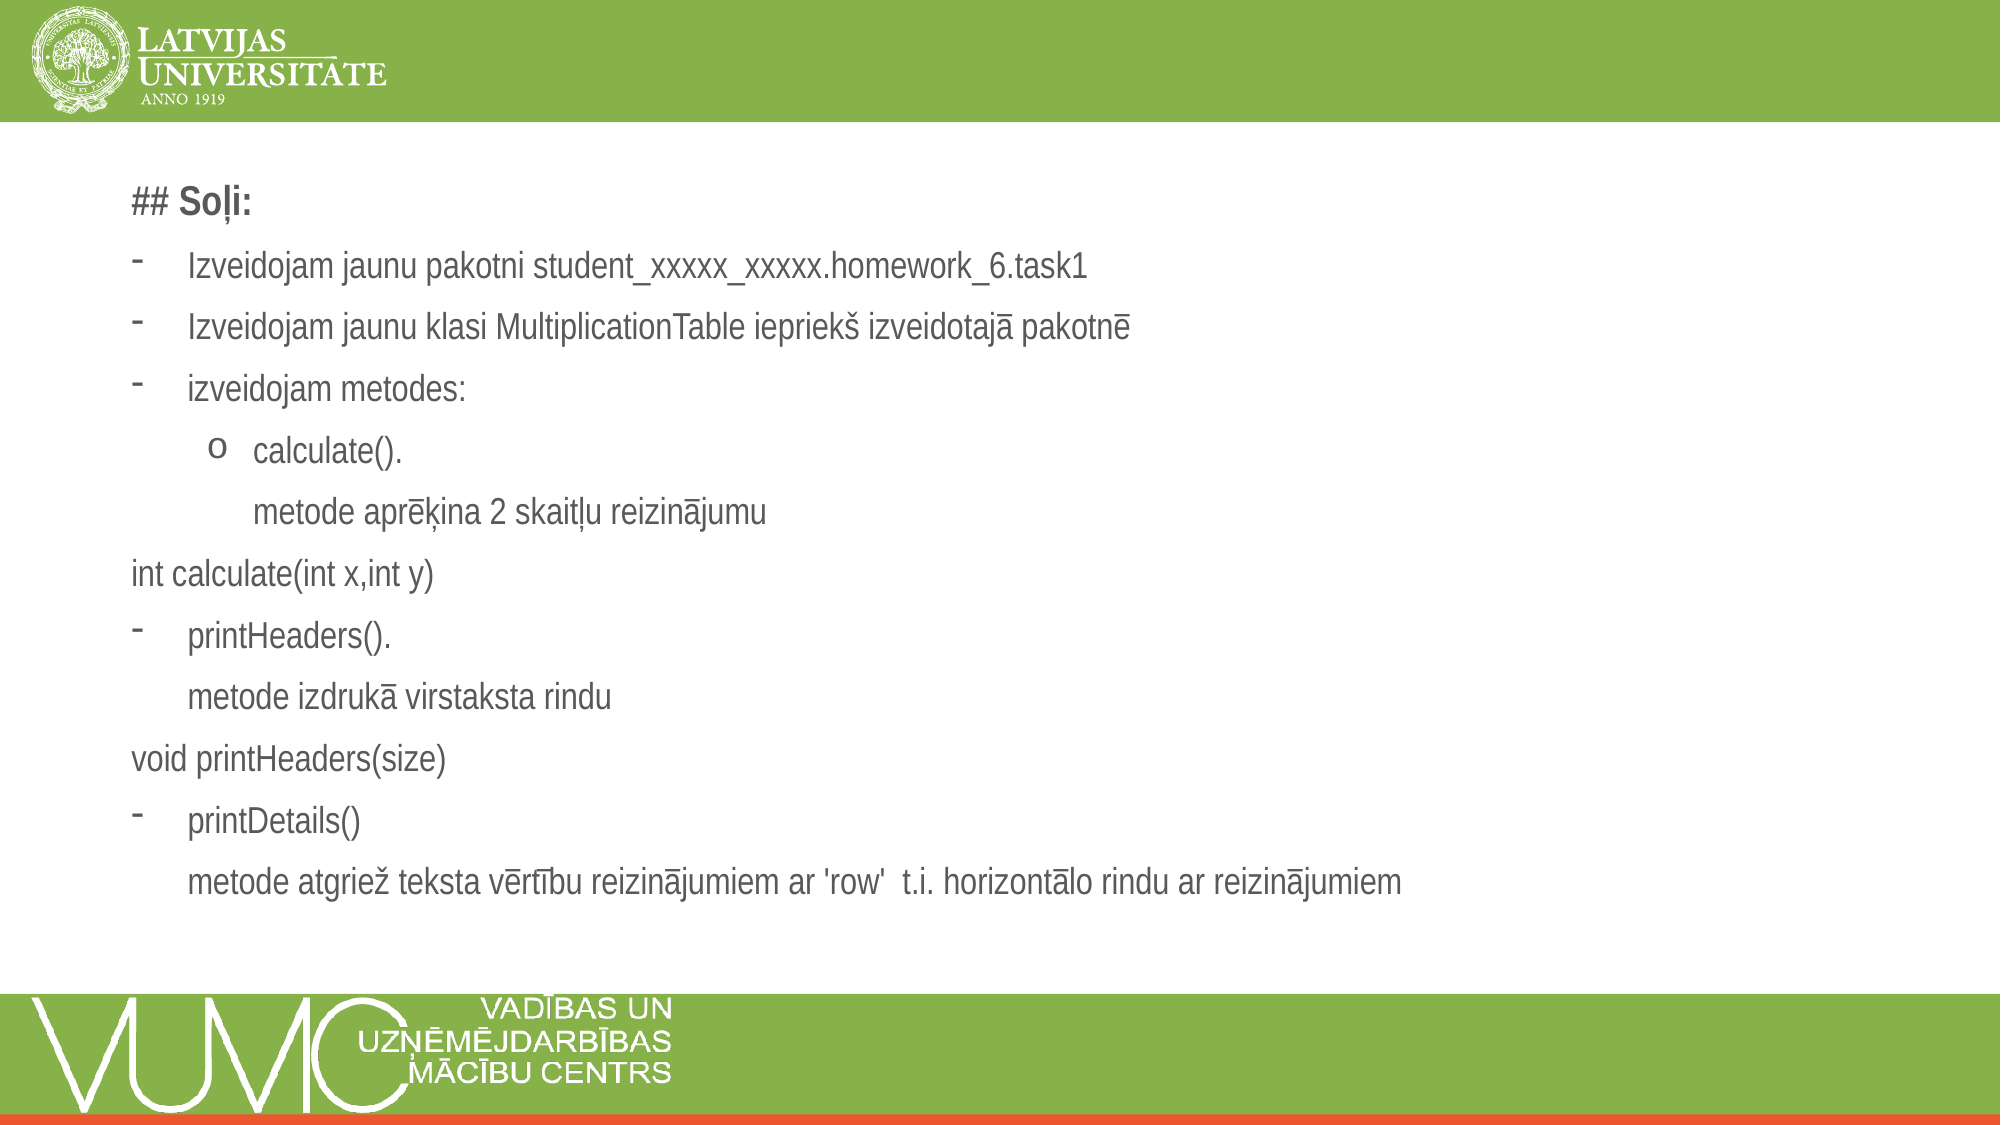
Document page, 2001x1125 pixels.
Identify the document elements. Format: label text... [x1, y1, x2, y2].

text_box ## Soļi: Izveidojam jaunu pakotni student_xxxxx_xxxxx.homework_6.task1 Izveidojam jaunu klasi MultiplicationTable iepriekš izveidotajā pakotnē izveidojam metodes: calculate(). metode aprēķina 2 skaitļu reizinājumu int calculate(int x,int y) printHeaders(). metode izdrukā virstaksta rindu void printHeaders(size) printDetails() metode atgriež teksta vērtību reizinājumiem ar 'row' t.i. horizontālo rindu ar reizinājumiem [116, 166, 1957, 910]
picture [31, 993, 671, 1113]
